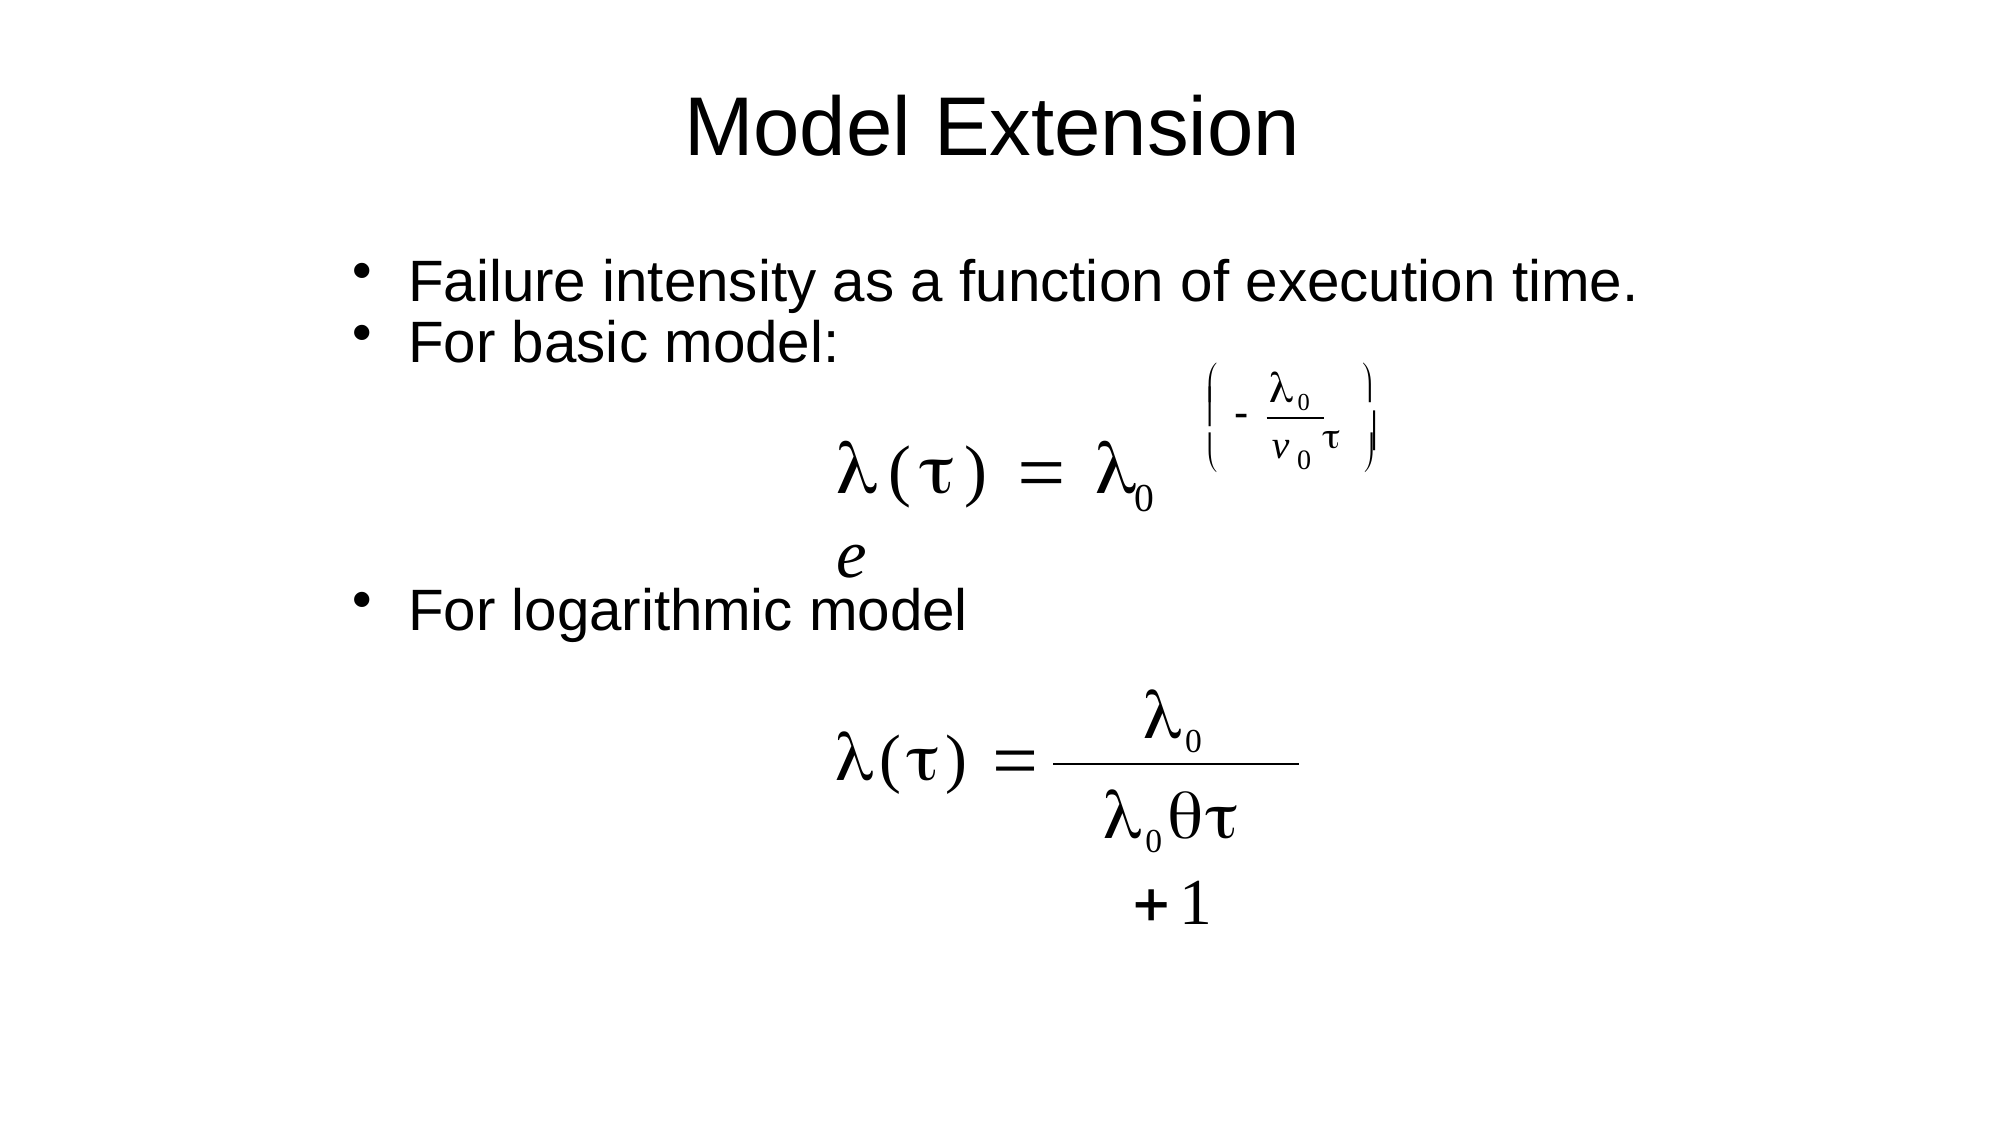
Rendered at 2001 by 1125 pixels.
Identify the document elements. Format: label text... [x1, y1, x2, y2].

text_box ()  [833, 708, 1044, 795]
text_box 0 [1267, 356, 1319, 416]
text_box   0  [1205, 383, 1389, 478]
text_box 0 0 1 [1054, 657, 1304, 938]
text_box  [1205, 358, 1234, 383]
text_box  [1358, 358, 1389, 379]
text_box Model Extension Failure intensity as a function of execution time. [350, 70, 1642, 313]
text_box For logarithmic model [350, 592, 973, 642]
text_box v [1269, 416, 1297, 467]
text_box For basic model: ()  e [350, 268, 1205, 592]
text_box   [1321, 379, 1389, 383]
